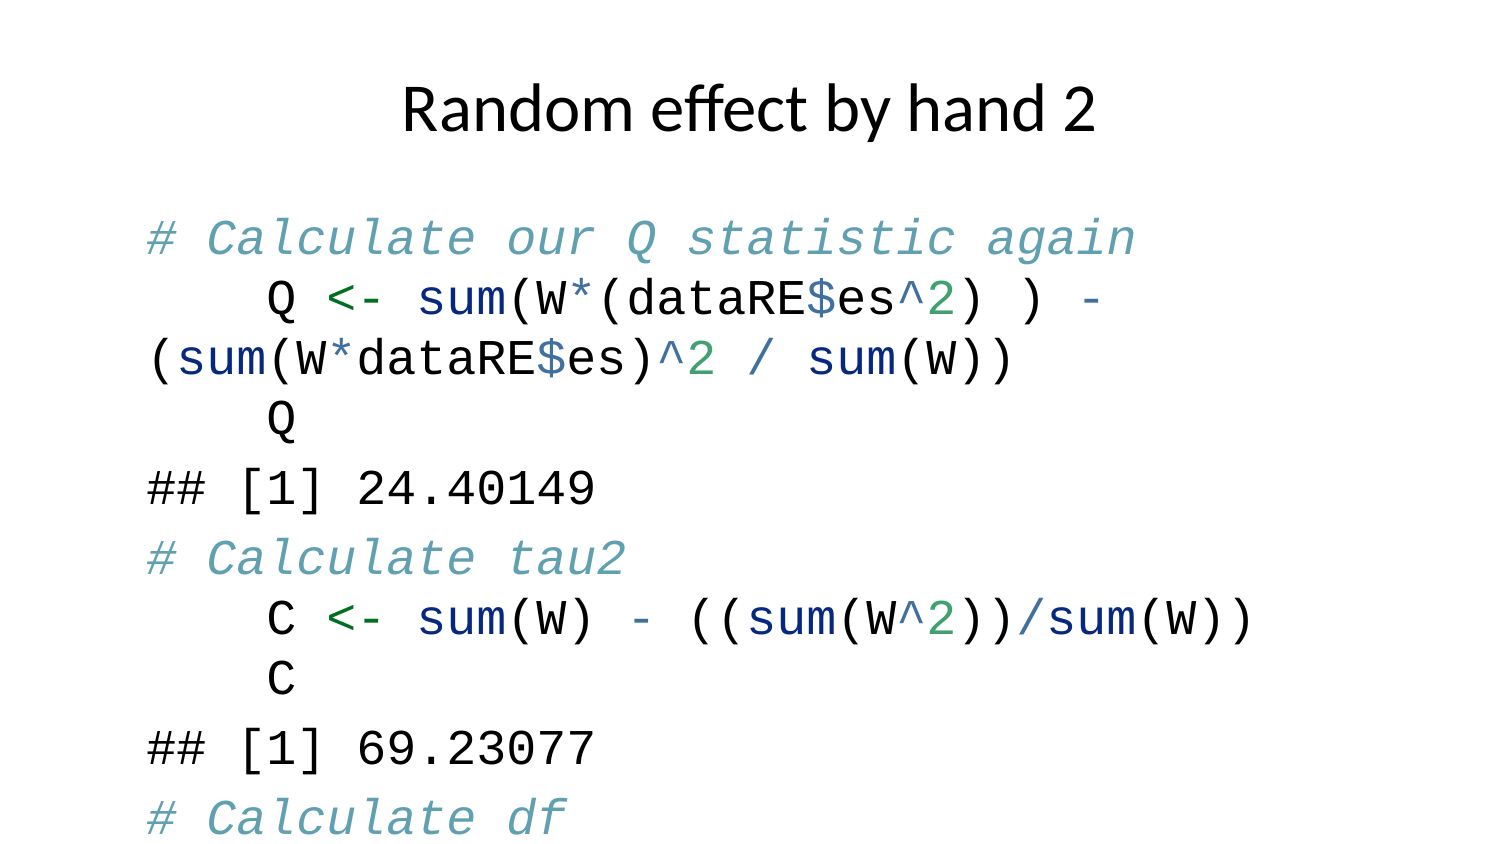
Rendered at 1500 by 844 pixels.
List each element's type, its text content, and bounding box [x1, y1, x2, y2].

title Random effect by hand 2 [75, 33, 1425, 175]
list # Calculate our Q statistic again Q <- sum(W*(dataRE$es^2) ) - (sum(W*dataRE$es)^2 / sum(W)) Q ## [1] 24.40149 # Calculate tau2 C <- sum(W) - ((sum(W^2))/sum(W)) C ## [1] 69.23077 # Calculate df df <- nrow(dataRE) - 1 T2 <- (Q - df) / C T2 ## [1] 0.2946883 [75, 196, 1425, 754]
